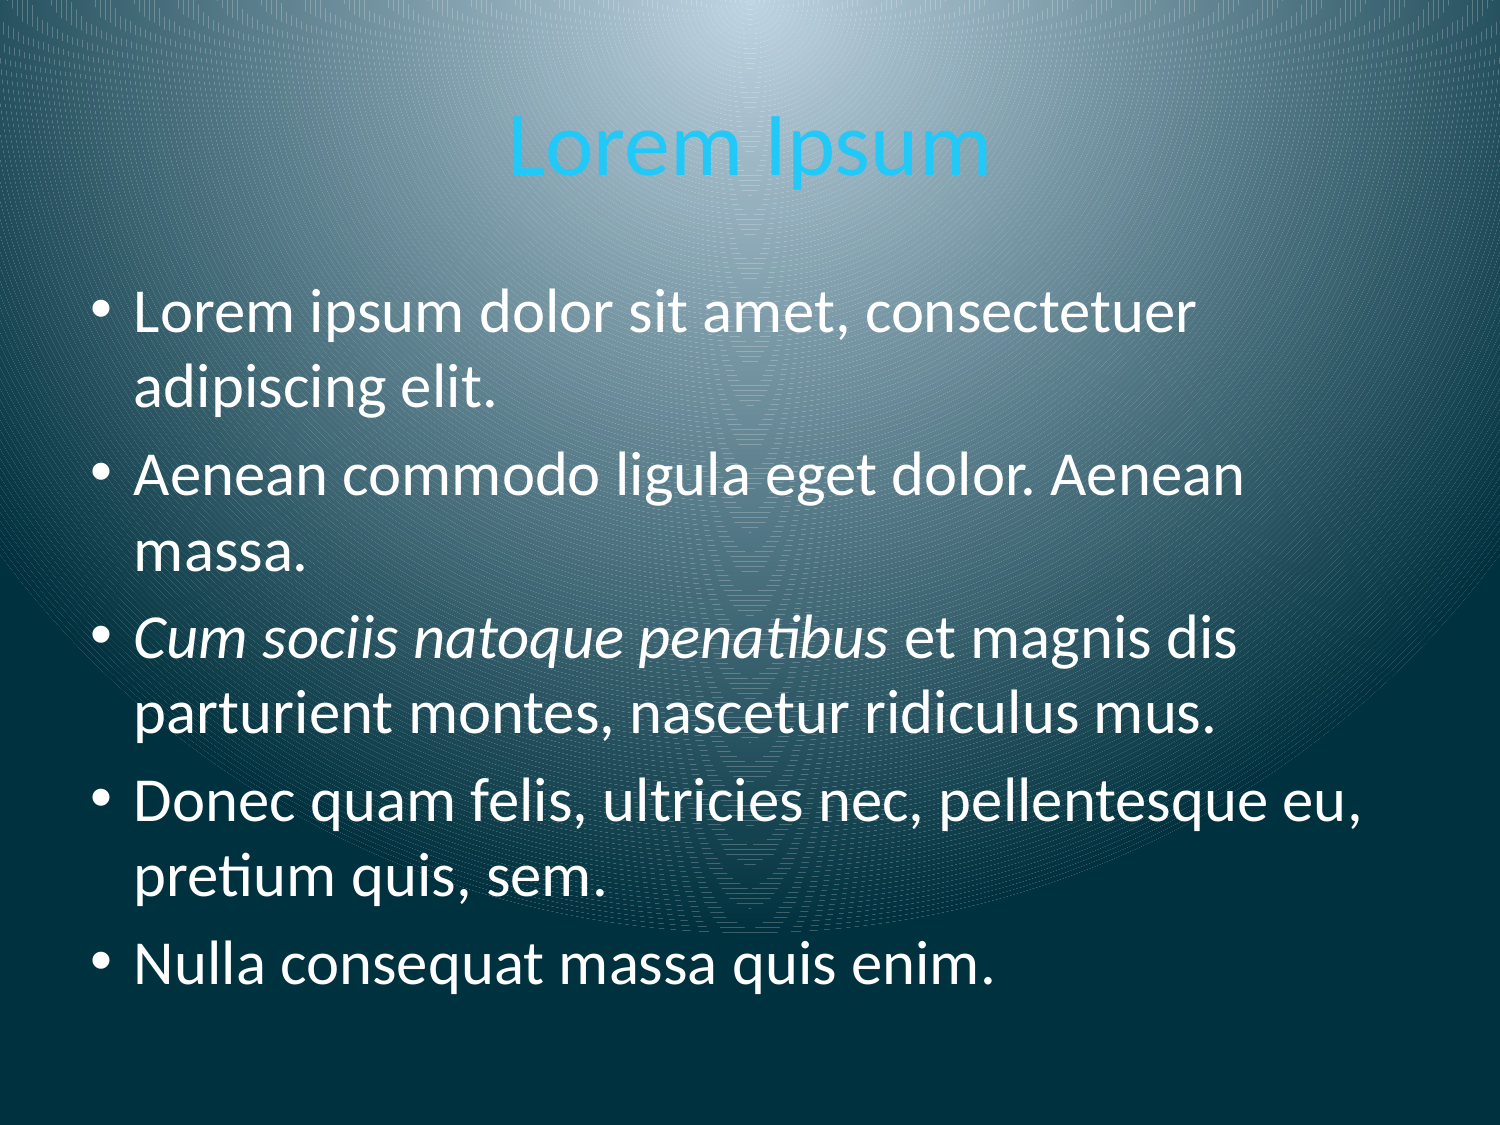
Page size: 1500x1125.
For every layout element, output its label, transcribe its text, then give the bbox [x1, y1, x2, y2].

list Lorem ipsum dolor sit amet, consectetuer adipiscing elit. Aenean commodo ligula eget dolor. Aenean massa. Cum sociis natoque penatibus et magnis dis parturient montes, nascetur ridiculus mus. Donec quam felis, ultricies nec, pellentesque eu, pretium quis, sem. Nulla consequat massa quis enim. [75, 262, 1425, 1005]
title Lorem Ipsum [75, 45, 1425, 233]
